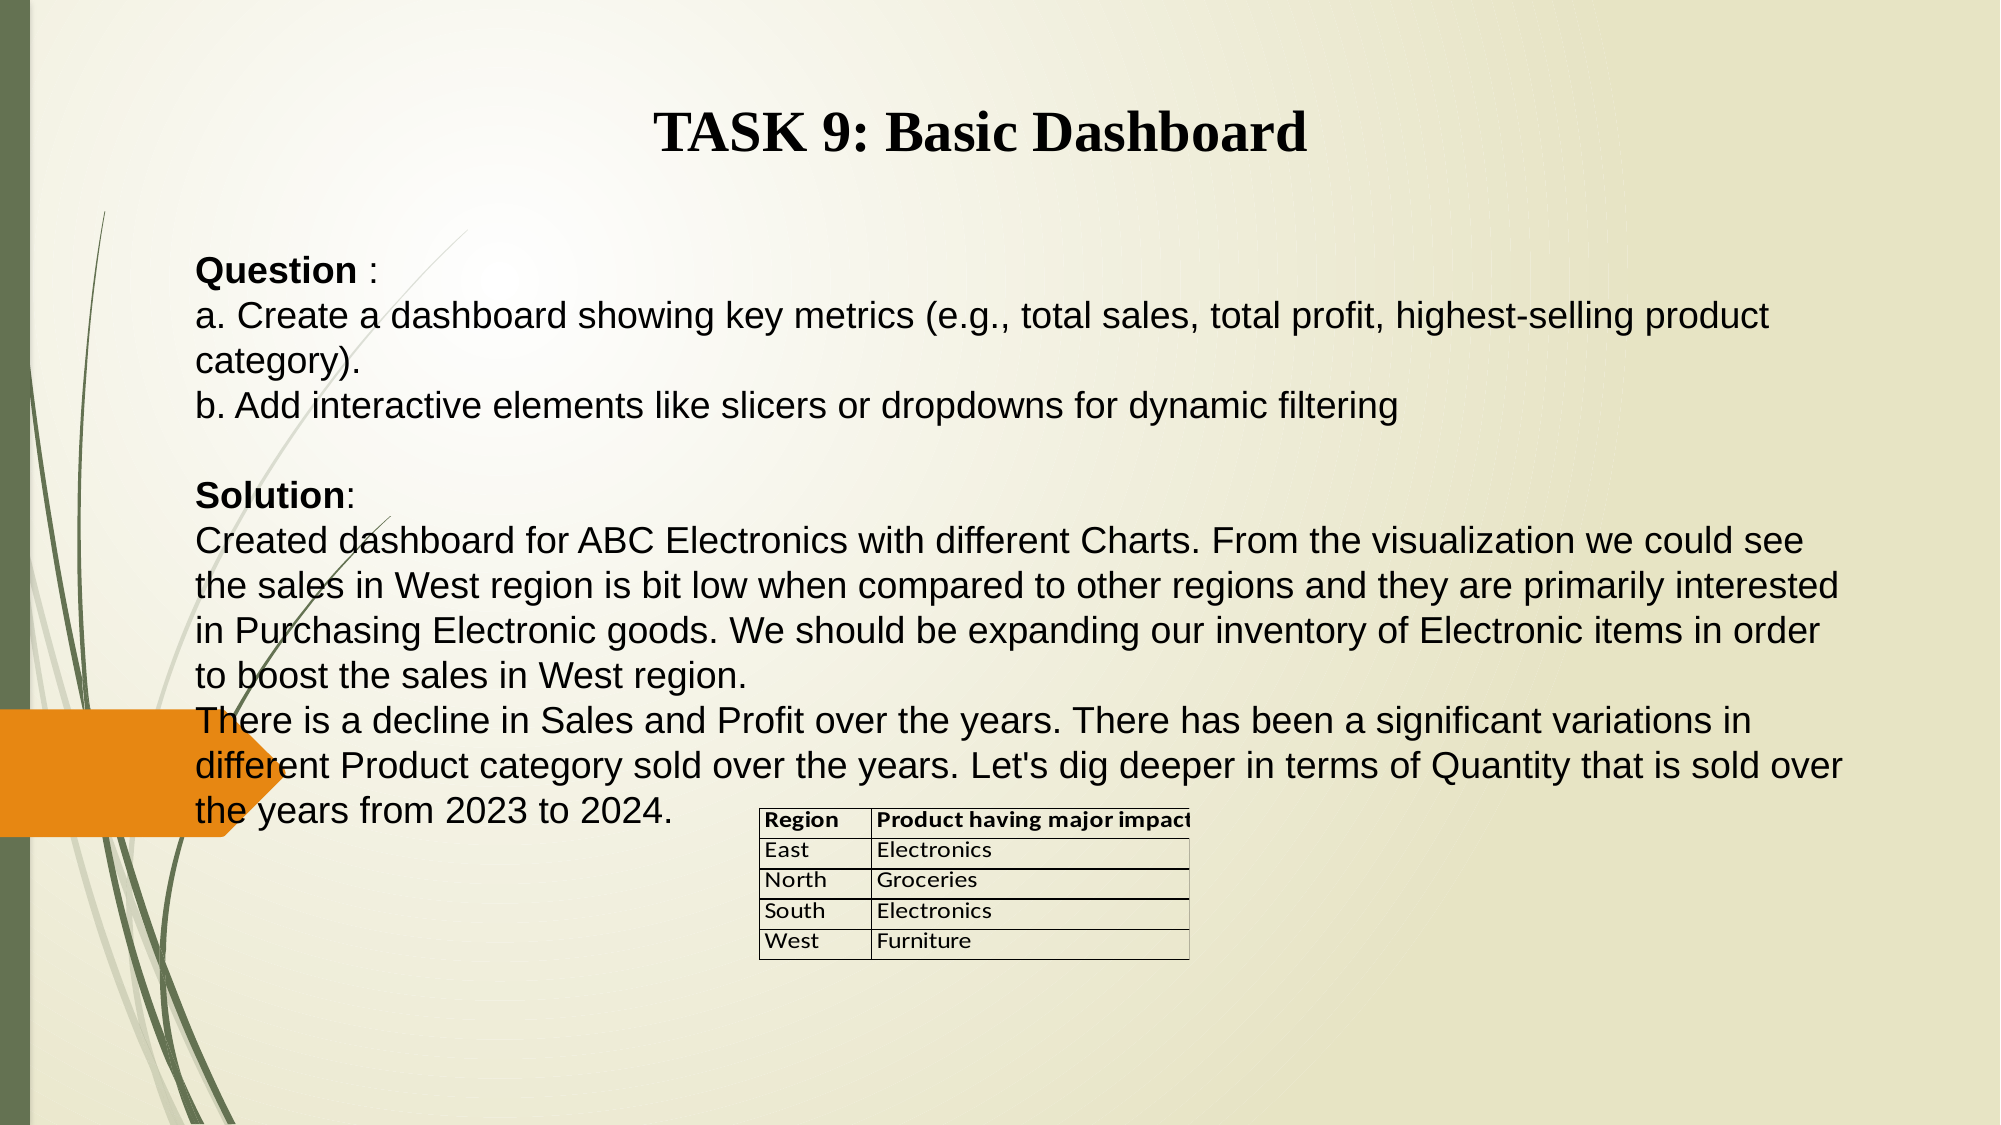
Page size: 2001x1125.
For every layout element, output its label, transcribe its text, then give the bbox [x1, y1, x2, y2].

text_box TASK 9: Basic Dashboard [638, 85, 1626, 171]
picture [758, 807, 1191, 961]
text_box Question : a. Create a dashboard showing key metrics (e.g., total sales, total profit, highest-selling product category). b. Add interactive elements like slicers or dropdowns for dynamic filtering Solution: Created dashboard for ABC Electronics with different Charts. From the visualization we could see the sales in West region is bit low when compared to other regions and they are primarily interested in Purchasing Electronic goods. We should be expanding our inventory of Electronic items in order to boost the sales in West region. There is a decline in Sales and Profit over the years. There has been a significant variations in different Product category sold over the years. Let's dig deeper in terms of Quantity that is sold over the years from 2023 to 2024. [180, 193, 1873, 973]
